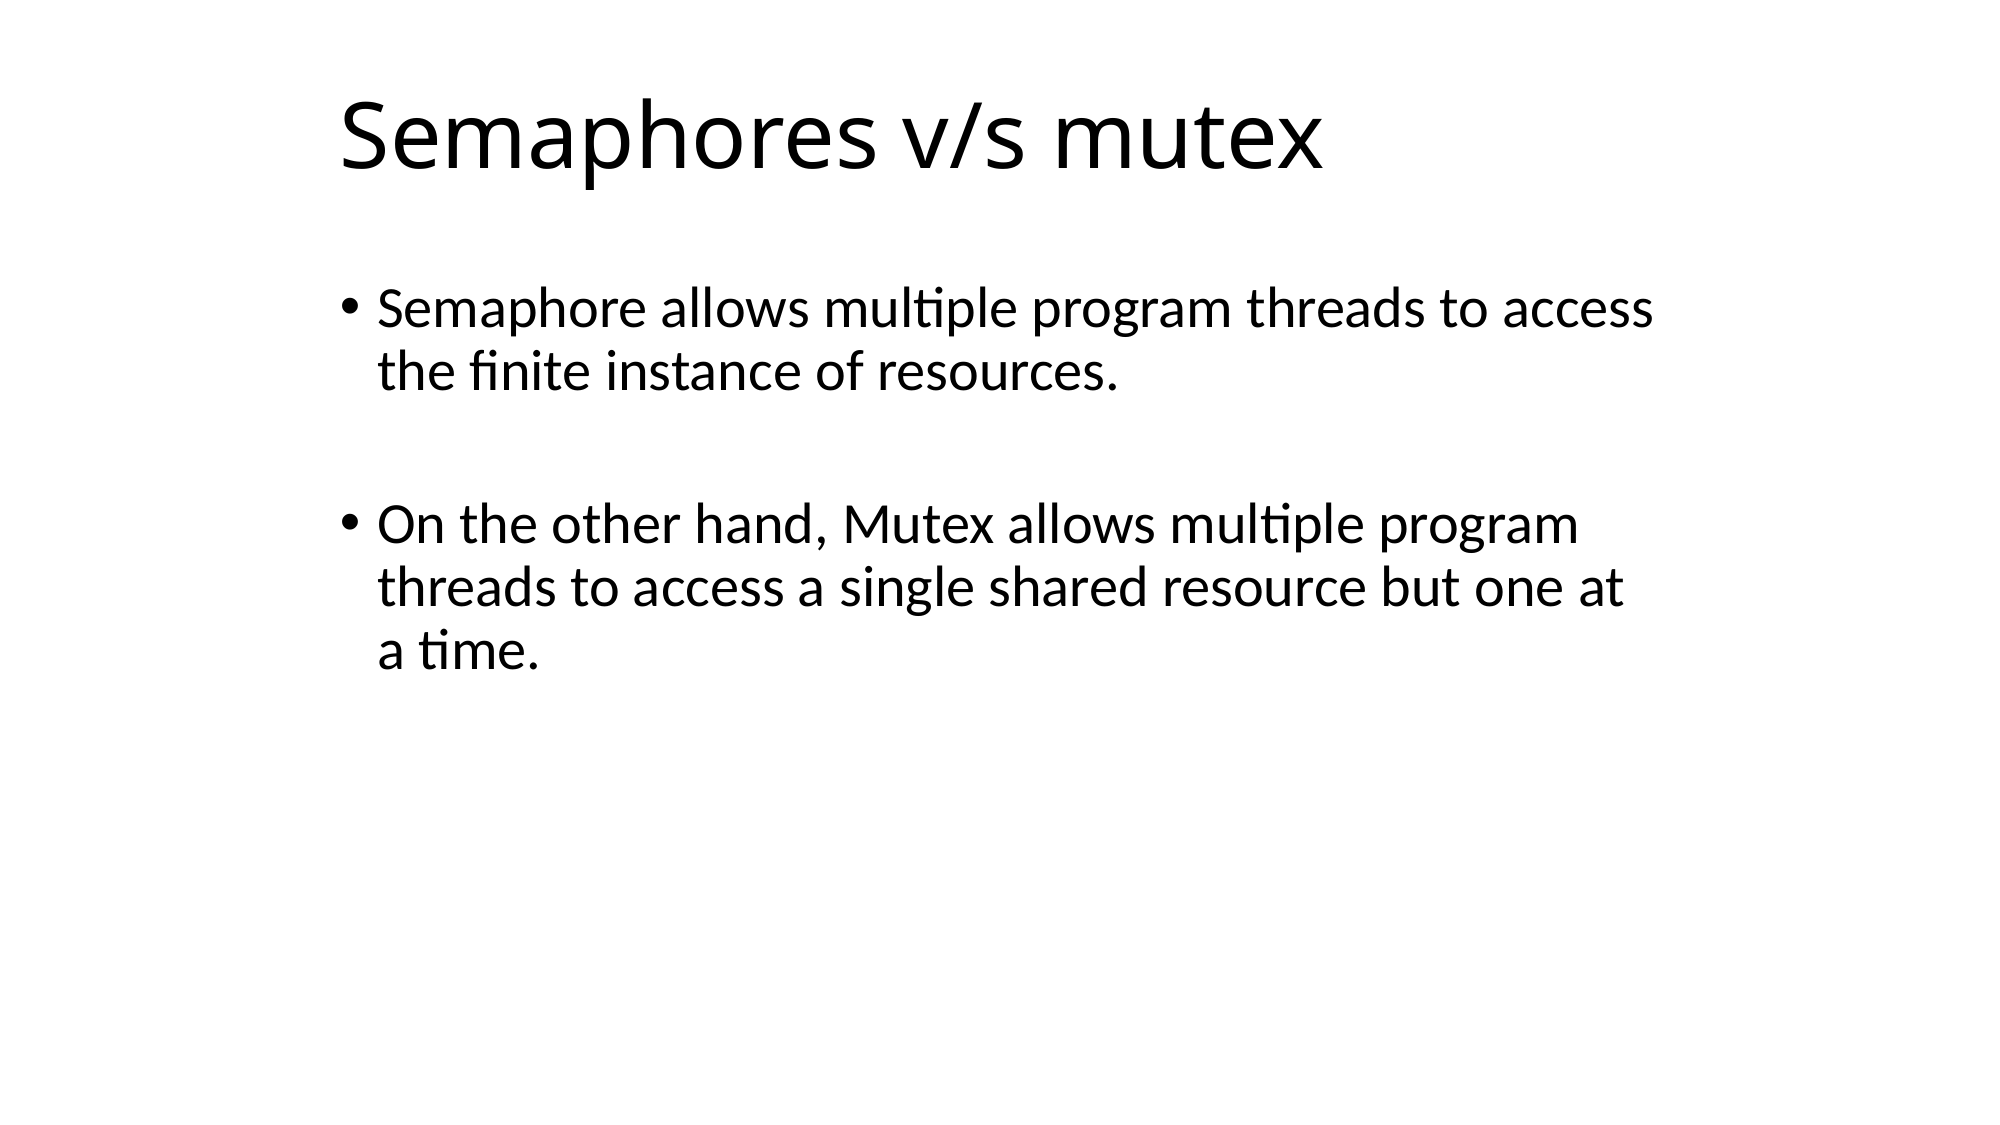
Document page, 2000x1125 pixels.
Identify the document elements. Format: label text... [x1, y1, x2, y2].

list Semaphore allows multiple program threads to access the finite instance of resources. On the other hand, Mutex allows multiple program threads to access a single shared resource but one at a time. [324, 262, 1675, 1005]
title Semaphores v/s mutex [324, 45, 1675, 233]
